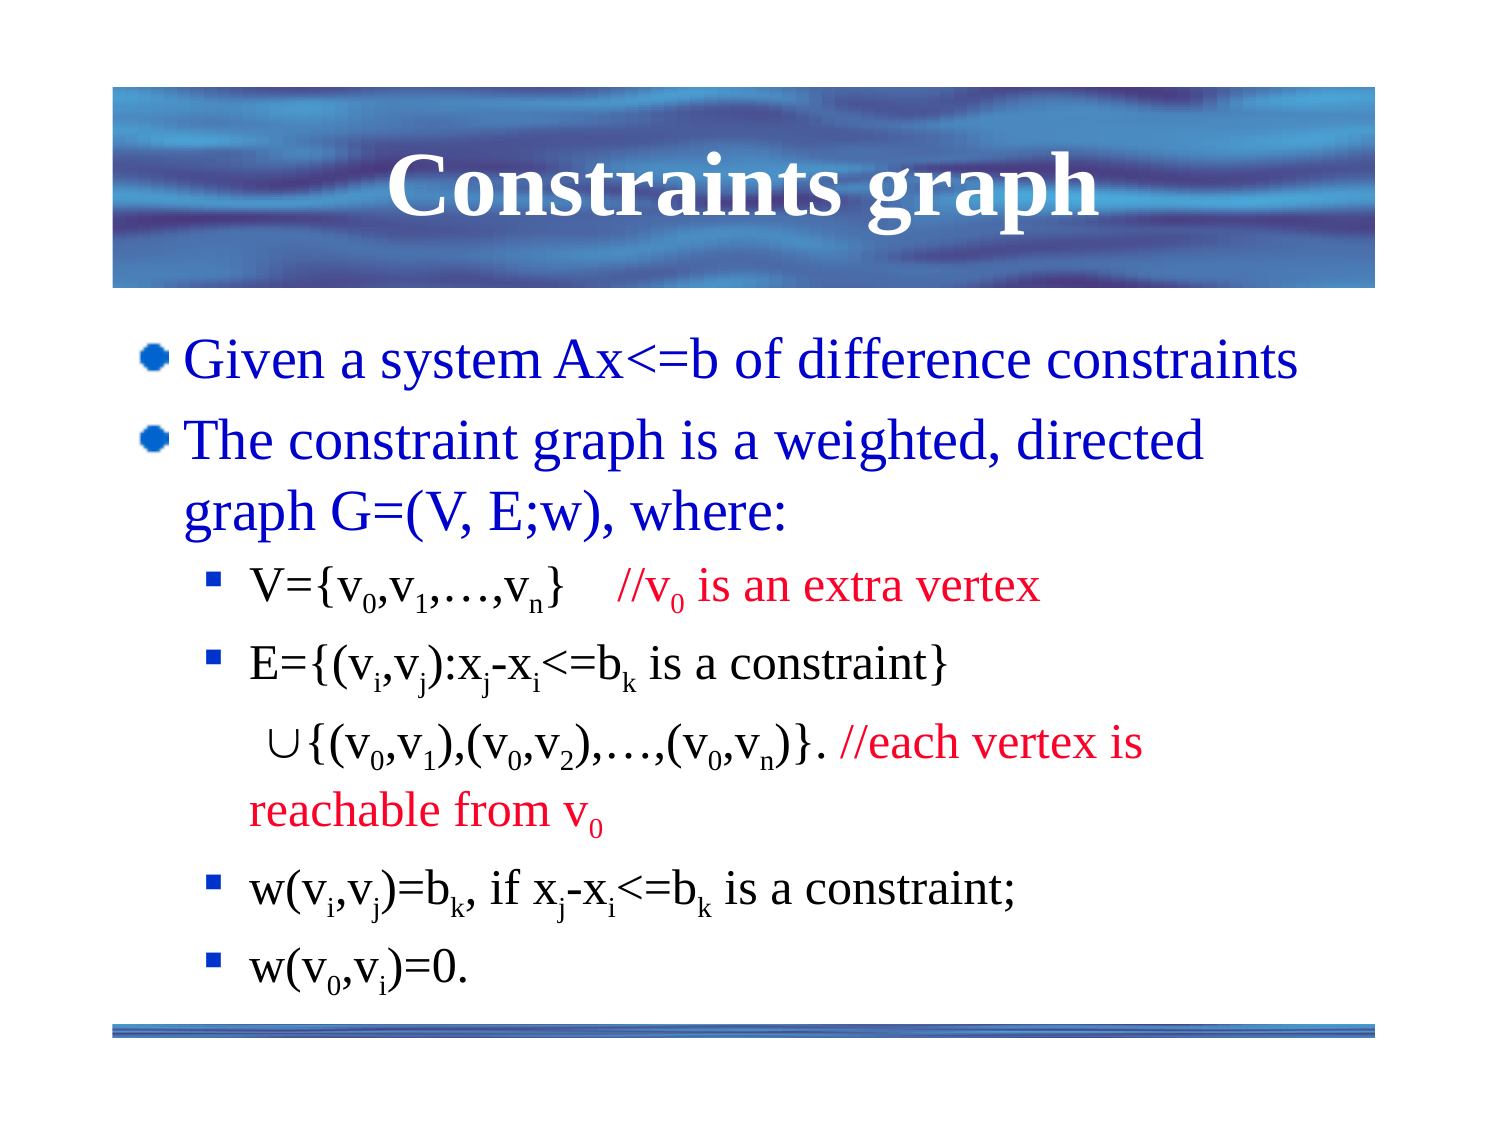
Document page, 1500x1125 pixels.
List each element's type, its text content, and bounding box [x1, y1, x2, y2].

picture [127, 416, 169, 457]
title Constraints graph [112, 87, 1376, 288]
picture [112, 1024, 1375, 1038]
picture [127, 334, 169, 376]
list Given a system Ax<=b of difference constraints The constraint graph is a weighted, directed graph G=(V, E;w), where: V={v0,v1,…,vn} //v0 is an extra vertex E={(vi,vj):xj-xi<=bk is a constraint} {(v0,v1),(v0,v2),…,(v0,vn)}. //each vertex is reachable from v0 w(vi,vj)=bk, if xj-xi<=bk is a constraint; w(v0,vi)=0. [112, 312, 1363, 1013]
